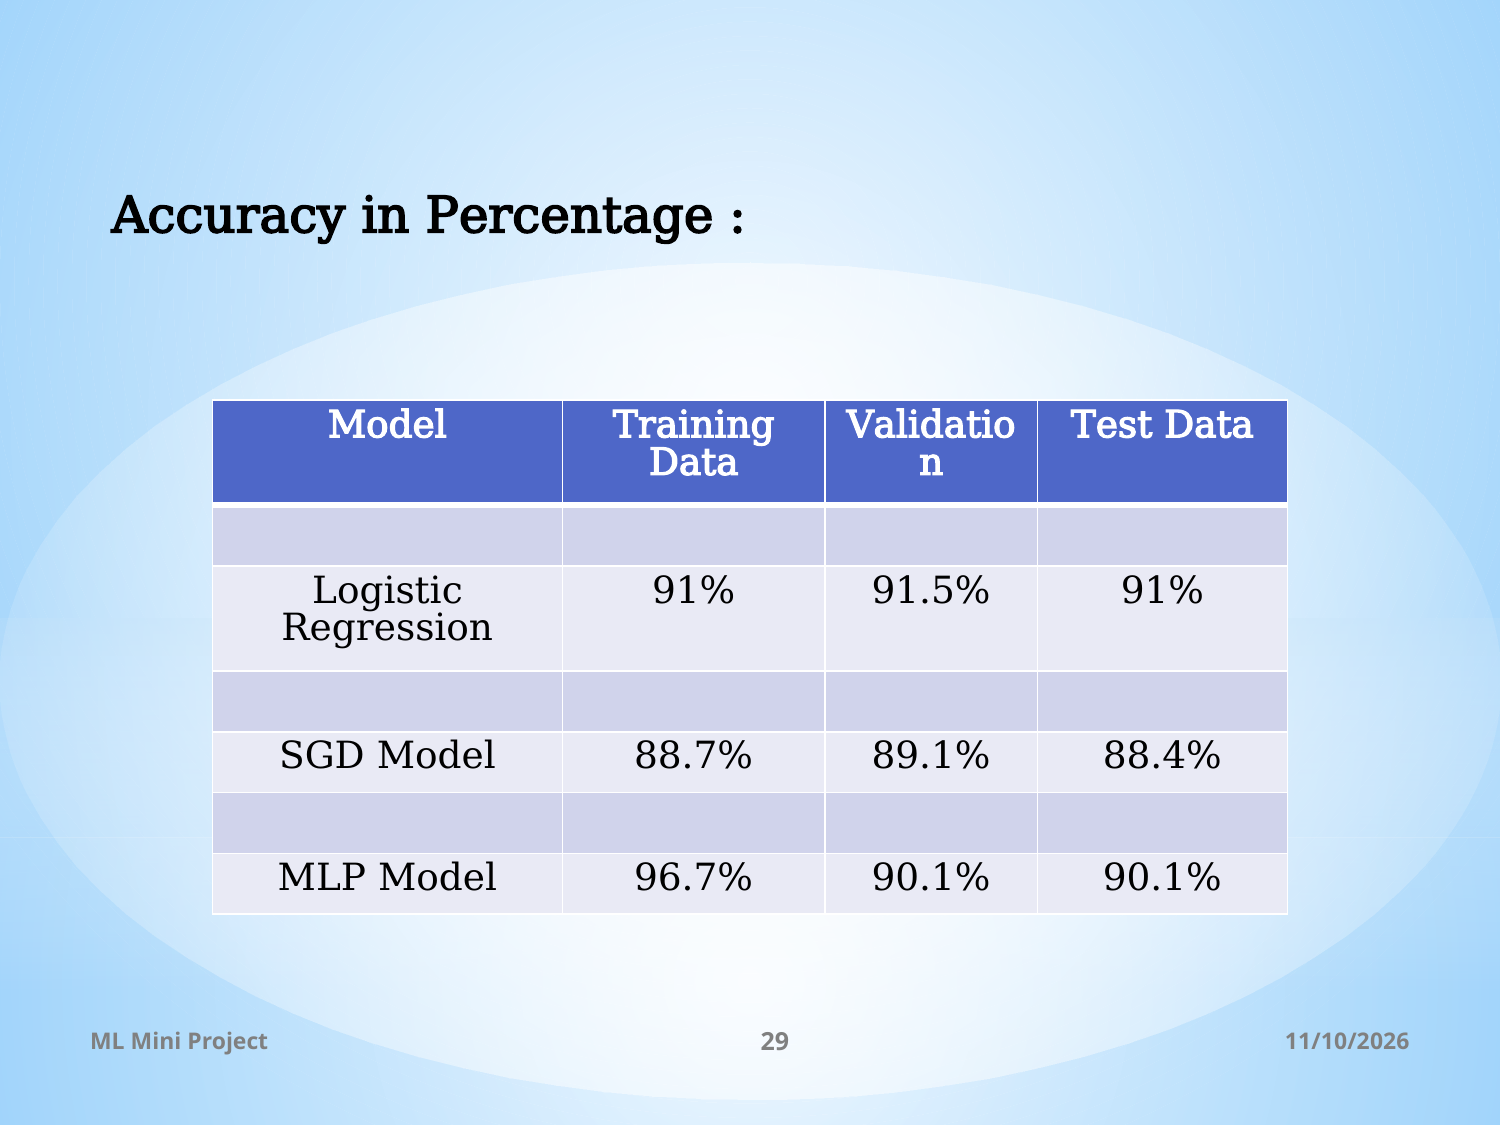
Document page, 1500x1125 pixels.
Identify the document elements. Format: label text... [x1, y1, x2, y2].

table_cell MLP Model [213, 854, 562, 913]
table_cell SGD Model [213, 733, 562, 792]
table_cell 89.1% [826, 733, 1037, 792]
table_cell 88.7% [563, 733, 824, 792]
table_cell [213, 672, 562, 731]
slide_number 29 [624, 1012, 925, 1073]
table_cell [563, 508, 824, 565]
text_box Accuracy in Percentage : [96, 174, 1347, 250]
table_header Training Data [563, 401, 824, 502]
table_cell [826, 793, 1037, 853]
table_cell 96.7% [563, 854, 824, 913]
footer ML Mini Project [75, 1012, 624, 1073]
table_cell 90.1% [1038, 854, 1287, 913]
table_cell [213, 508, 562, 565]
table_cell [1038, 793, 1287, 853]
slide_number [1012, 1012, 1425, 1073]
table_cell [826, 672, 1037, 731]
table_cell 91% [1038, 567, 1287, 670]
table_cell [1038, 672, 1287, 731]
table_cell [1038, 508, 1287, 565]
table_header Validation [826, 401, 1037, 502]
table_cell [563, 672, 824, 731]
table_header Model [213, 401, 562, 502]
table_cell [213, 793, 562, 853]
table_cell 91% [563, 567, 824, 670]
table_cell [563, 793, 824, 853]
table_cell [826, 508, 1037, 565]
table_cell Logistic Regression [213, 567, 562, 670]
table_cell 88.4% [1038, 733, 1287, 792]
table_cell 91.5% [826, 567, 1037, 670]
table_cell 90.1% [826, 854, 1037, 913]
table_header Test Data [1038, 401, 1287, 502]
